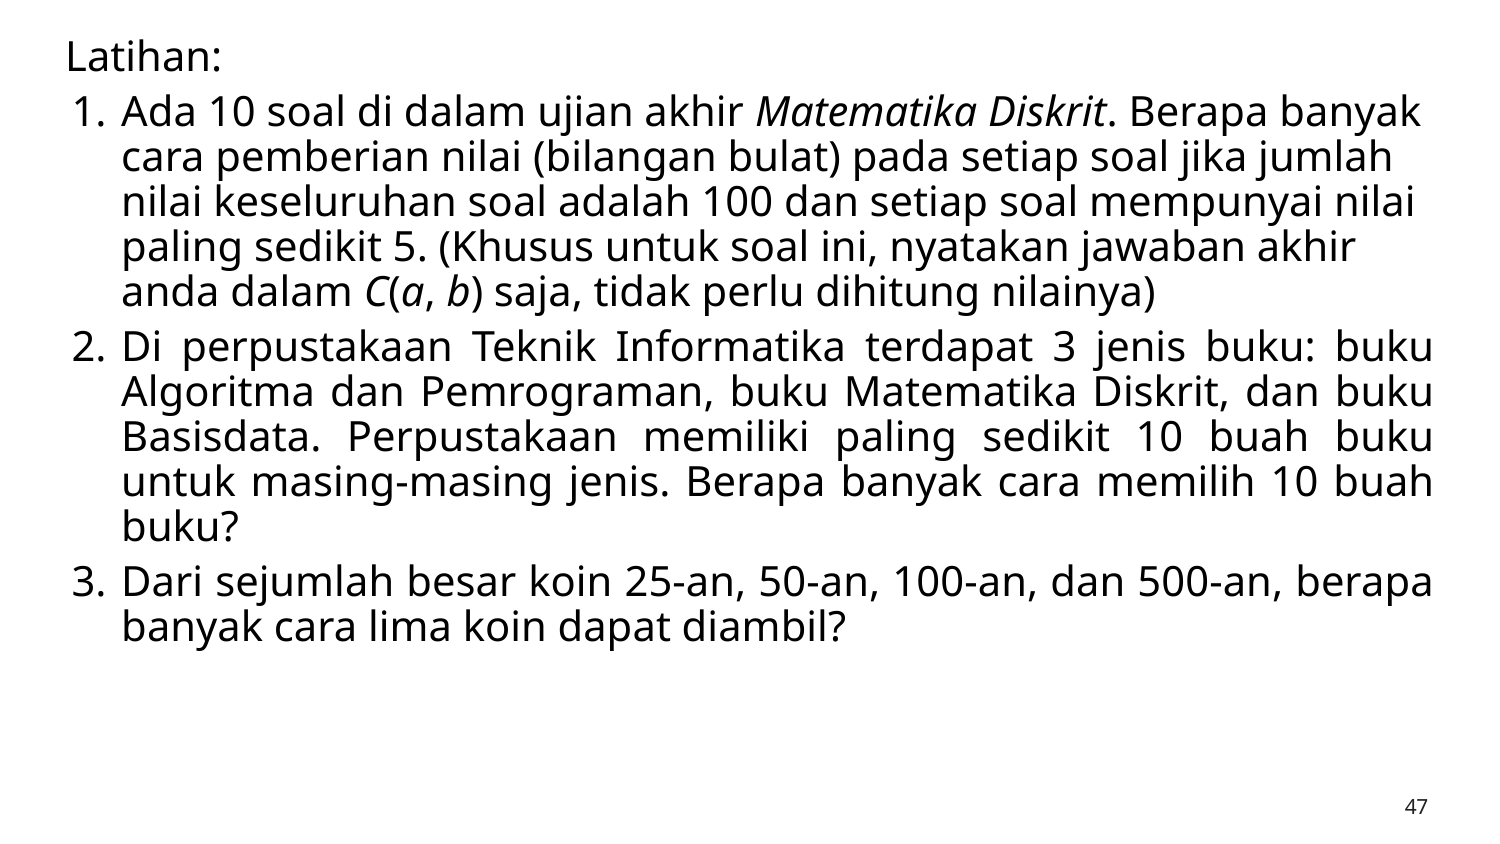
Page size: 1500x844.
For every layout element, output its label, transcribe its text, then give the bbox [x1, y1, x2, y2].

slide_number ‹#› [1389, 764, 1480, 830]
list Latihan: Ada 10 soal di dalam ujian akhir Matematika Diskrit. Berapa banyak cara pemberian nilai (bilangan bulat) pada setiap soal jika jumlah nilai keseluruhan soal adalah 100 dan setiap soal mempunyai nilai paling sedikit 5. (Khusus untuk soal ini, nyatakan jawaban akhir anda dalam C(a, b) saja, tidak perlu dihitung nilainya) Di perpustakaan Teknik Informatika terdapat 3 jenis buku: buku Algoritma dan Pemrograman, buku Matematika Diskrit, dan buku Basisdata. Perpustakaan memiliki paling sedikit 10 buah buku untuk masing-masing jenis. Berapa banyak cara memilih 10 buah buku? Dari sejumlah besar koin 25-an, 50-an, 100-an, dan 500-an, berapa banyak cara lima koin dapat diambil? [50, 28, 1450, 760]
